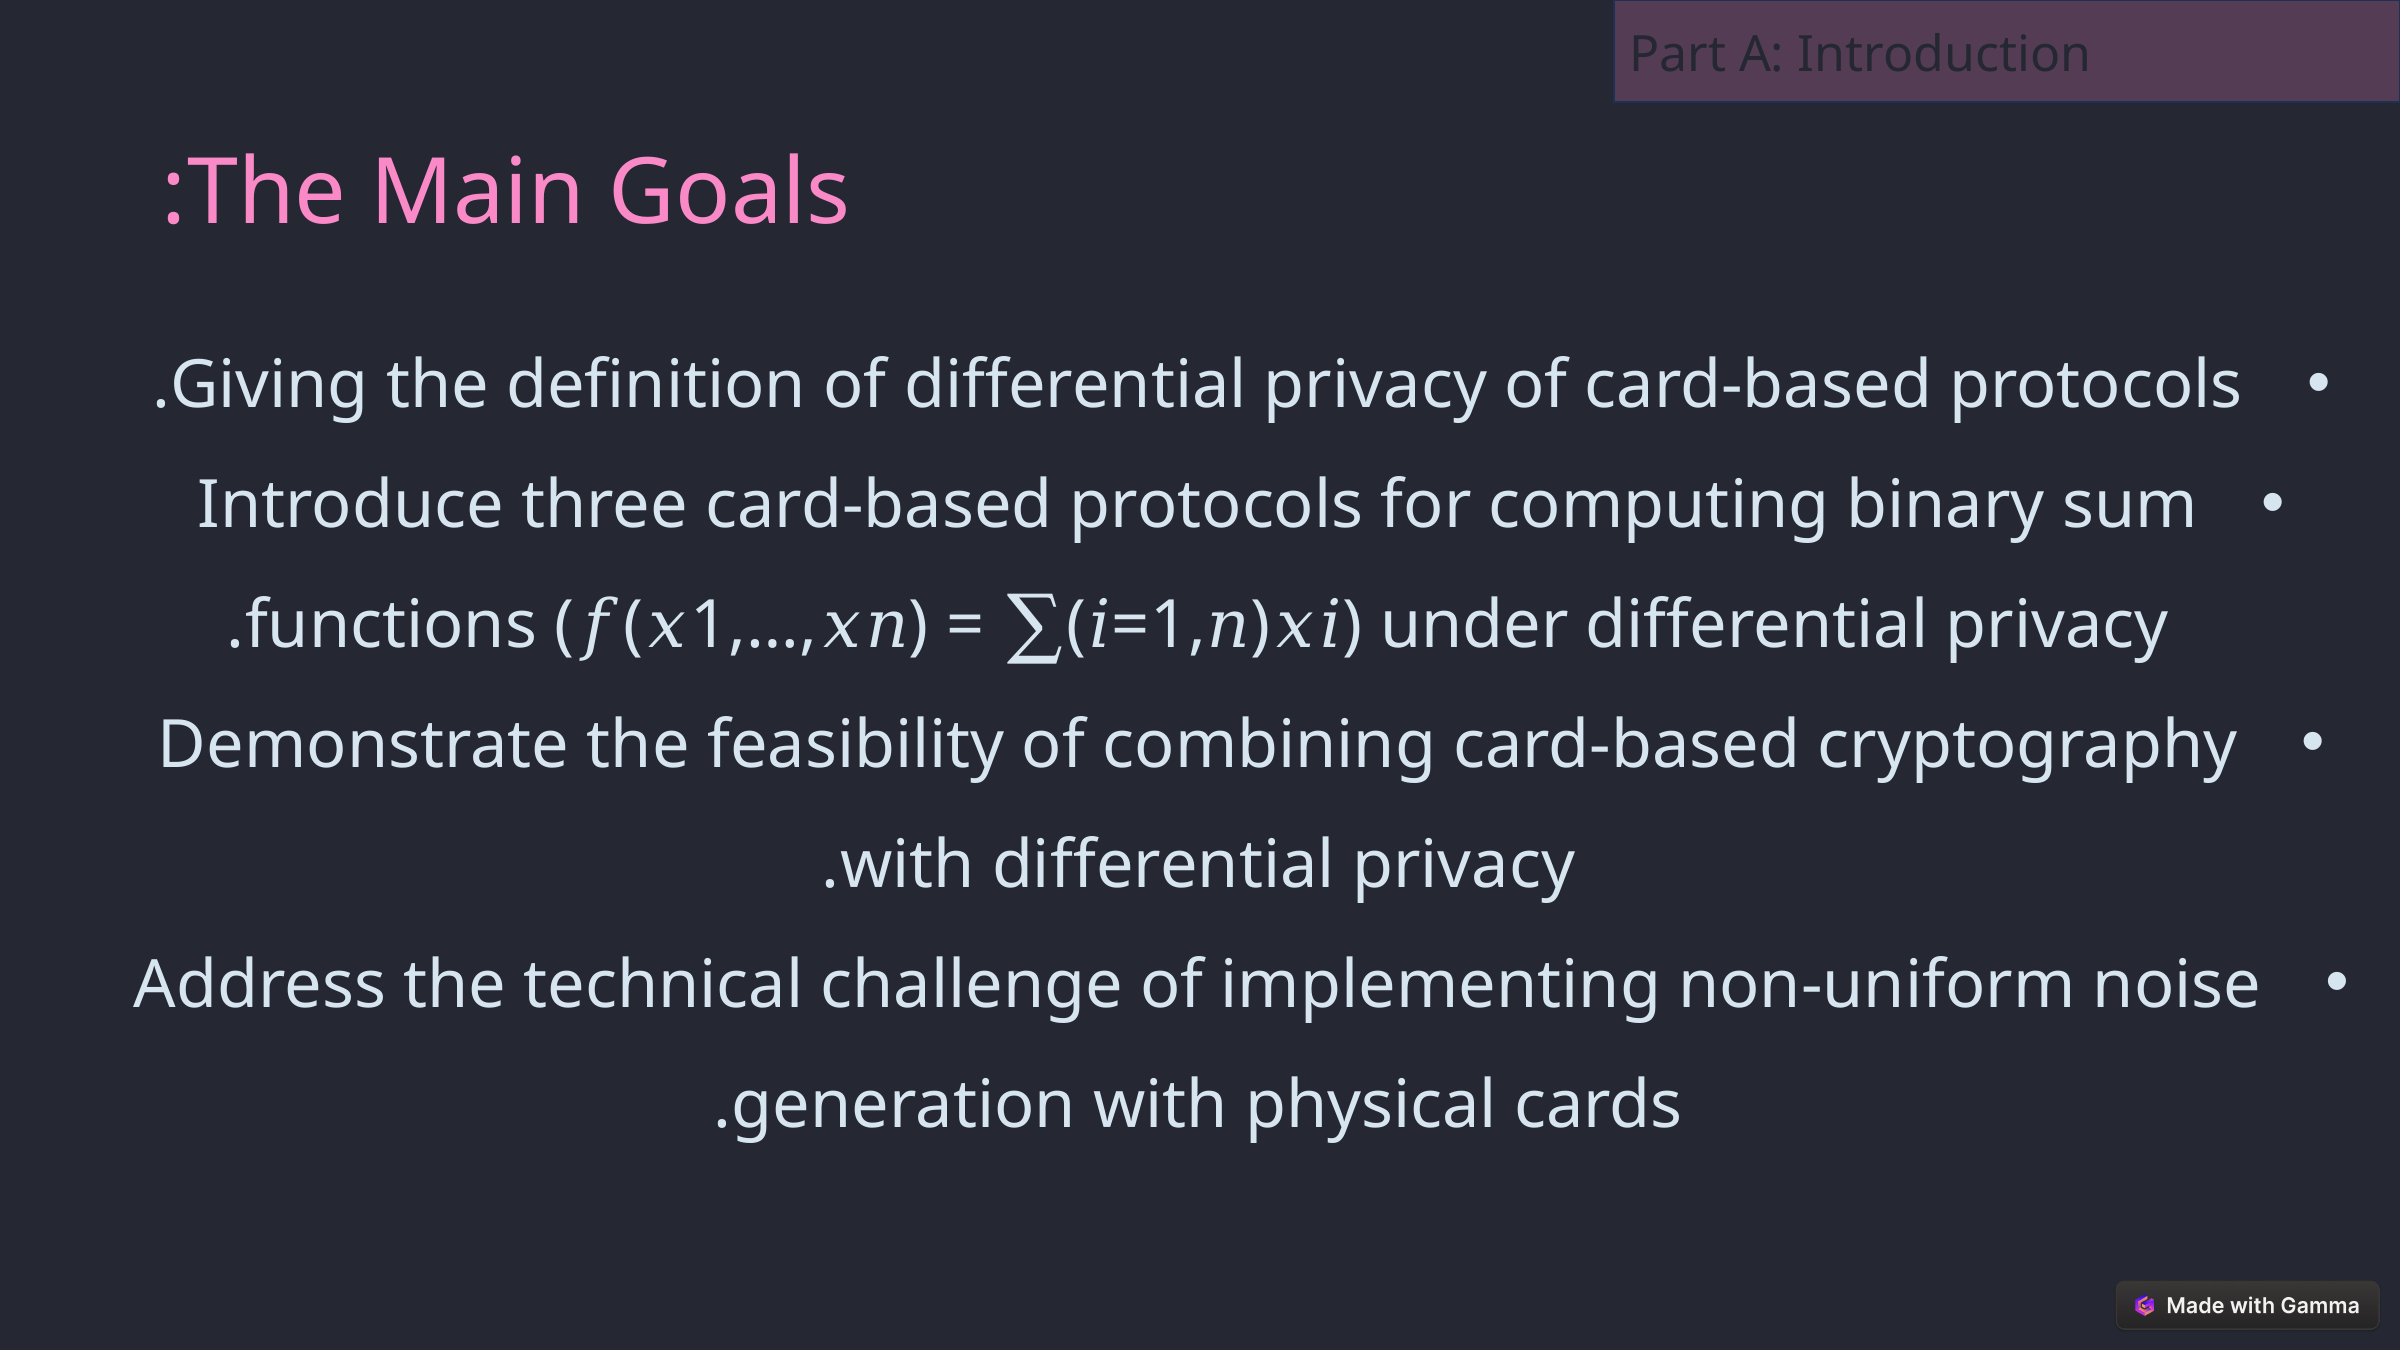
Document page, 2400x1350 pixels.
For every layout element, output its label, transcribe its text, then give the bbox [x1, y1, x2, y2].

picture [2106, 1271, 2389, 1339]
text_box Part A: Introduction [1613, 0, 2400, 103]
text_box The Main Goals: [160, 127, 1386, 474]
text_box Giving the definition of differential privacy of card-based protocols. Introduce three card-based protocols for computing binary sum functions (𝑓(𝑥1,…,𝑥𝑛) = ∑(𝑖=1,𝑛)𝑥𝑖) under differential privacy. Demonstrate the feasibility of combining card-based cryptography with differential privacy. Address the technical challenge of implementing non-uniform noise generation with physical cards​. [133, 301, 2349, 1049]
text_box [135, 102, 1361, 301]
